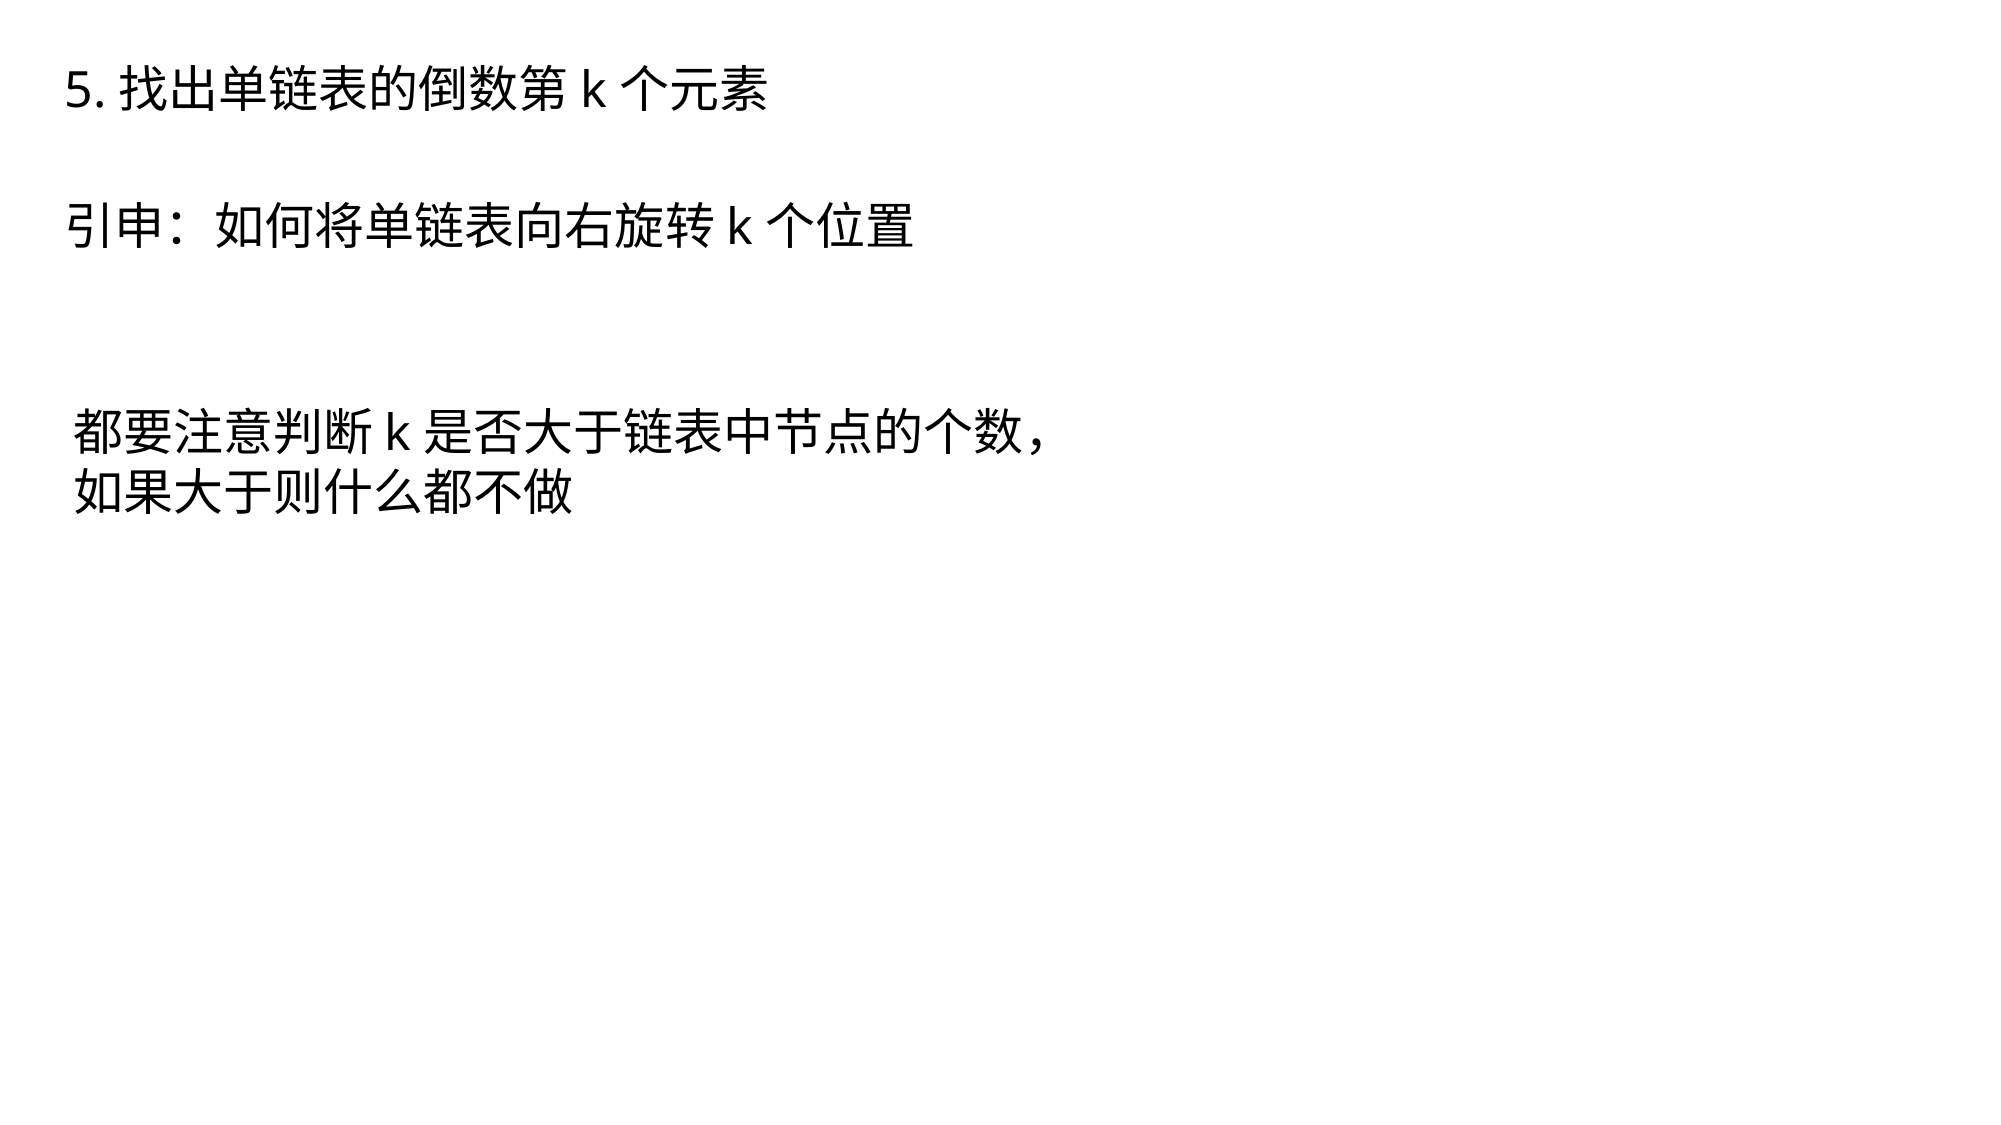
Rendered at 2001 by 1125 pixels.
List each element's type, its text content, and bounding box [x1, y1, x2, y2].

text_box 都要注意判断k是否大于链表中节点的个数，如果大于则什么都不做 [58, 392, 1063, 528]
text_box 引申：如何将单链表向右旋转k个位置 [49, 186, 1055, 262]
text_box 5.找出单链表的倒数第k个元素 [49, 49, 1055, 125]
